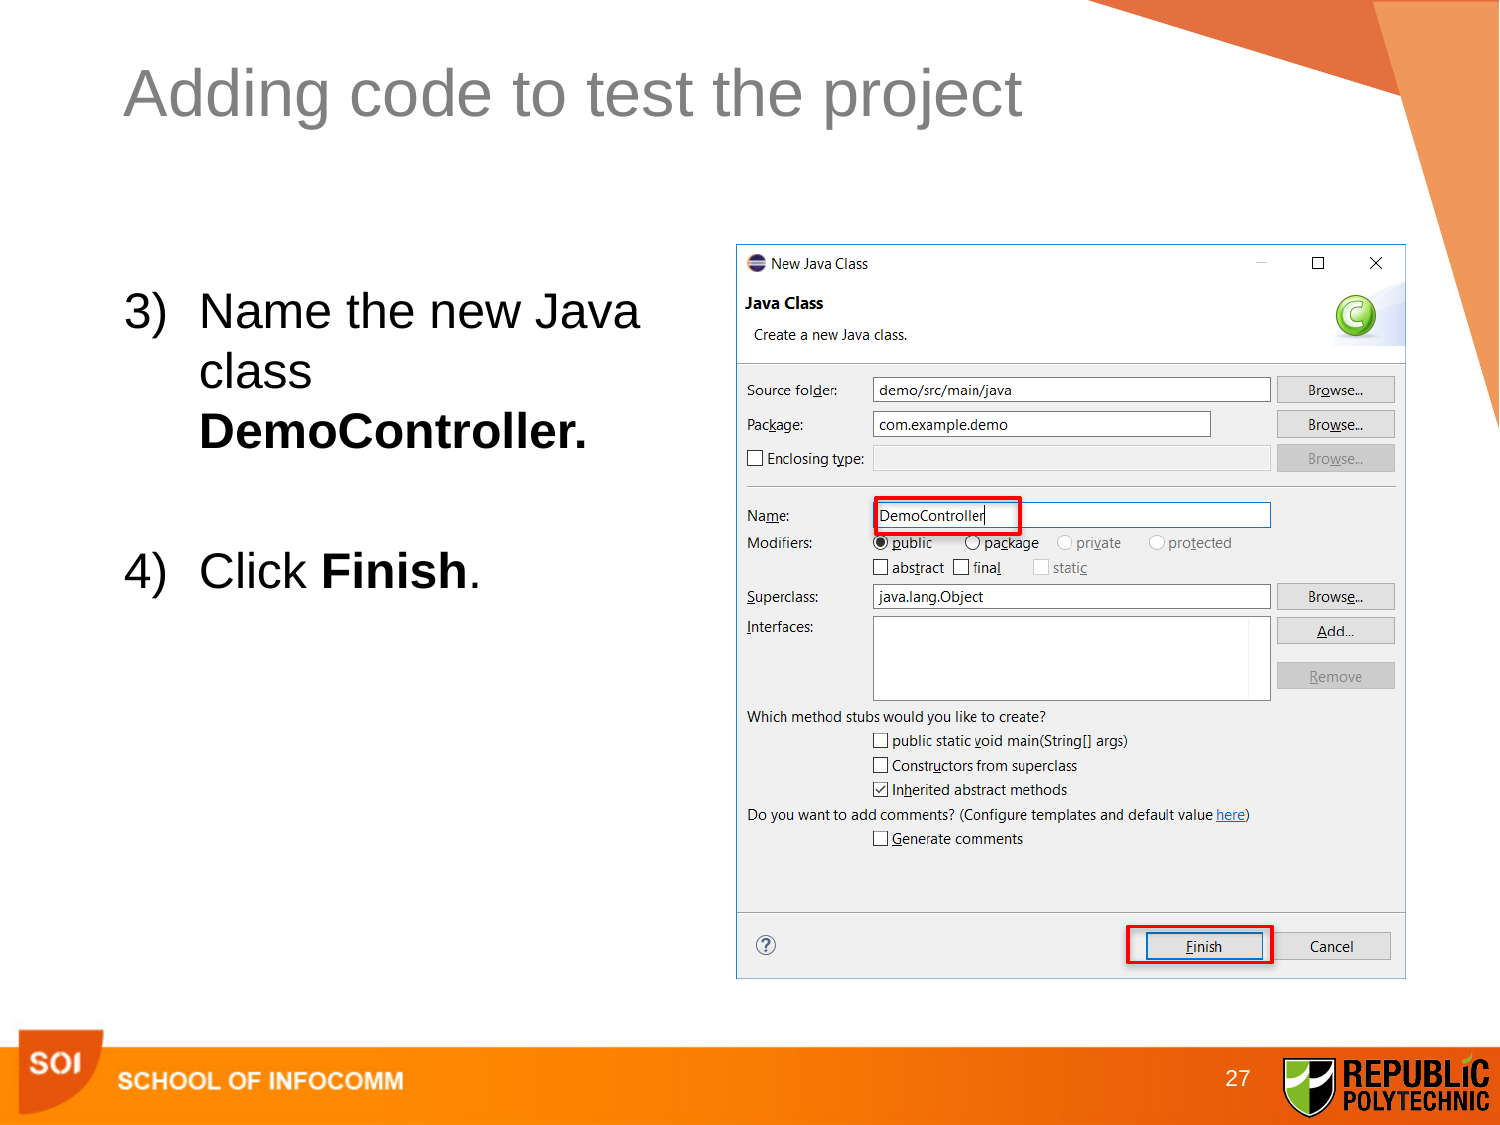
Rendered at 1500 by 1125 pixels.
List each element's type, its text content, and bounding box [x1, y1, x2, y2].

picture [0, 0, 1500, 1125]
list Name the new Java class DemoController. Click Finish. [109, 270, 697, 888]
title Adding code to test the project [109, 42, 1129, 142]
slide_number 27 [1210, 1056, 1500, 1117]
